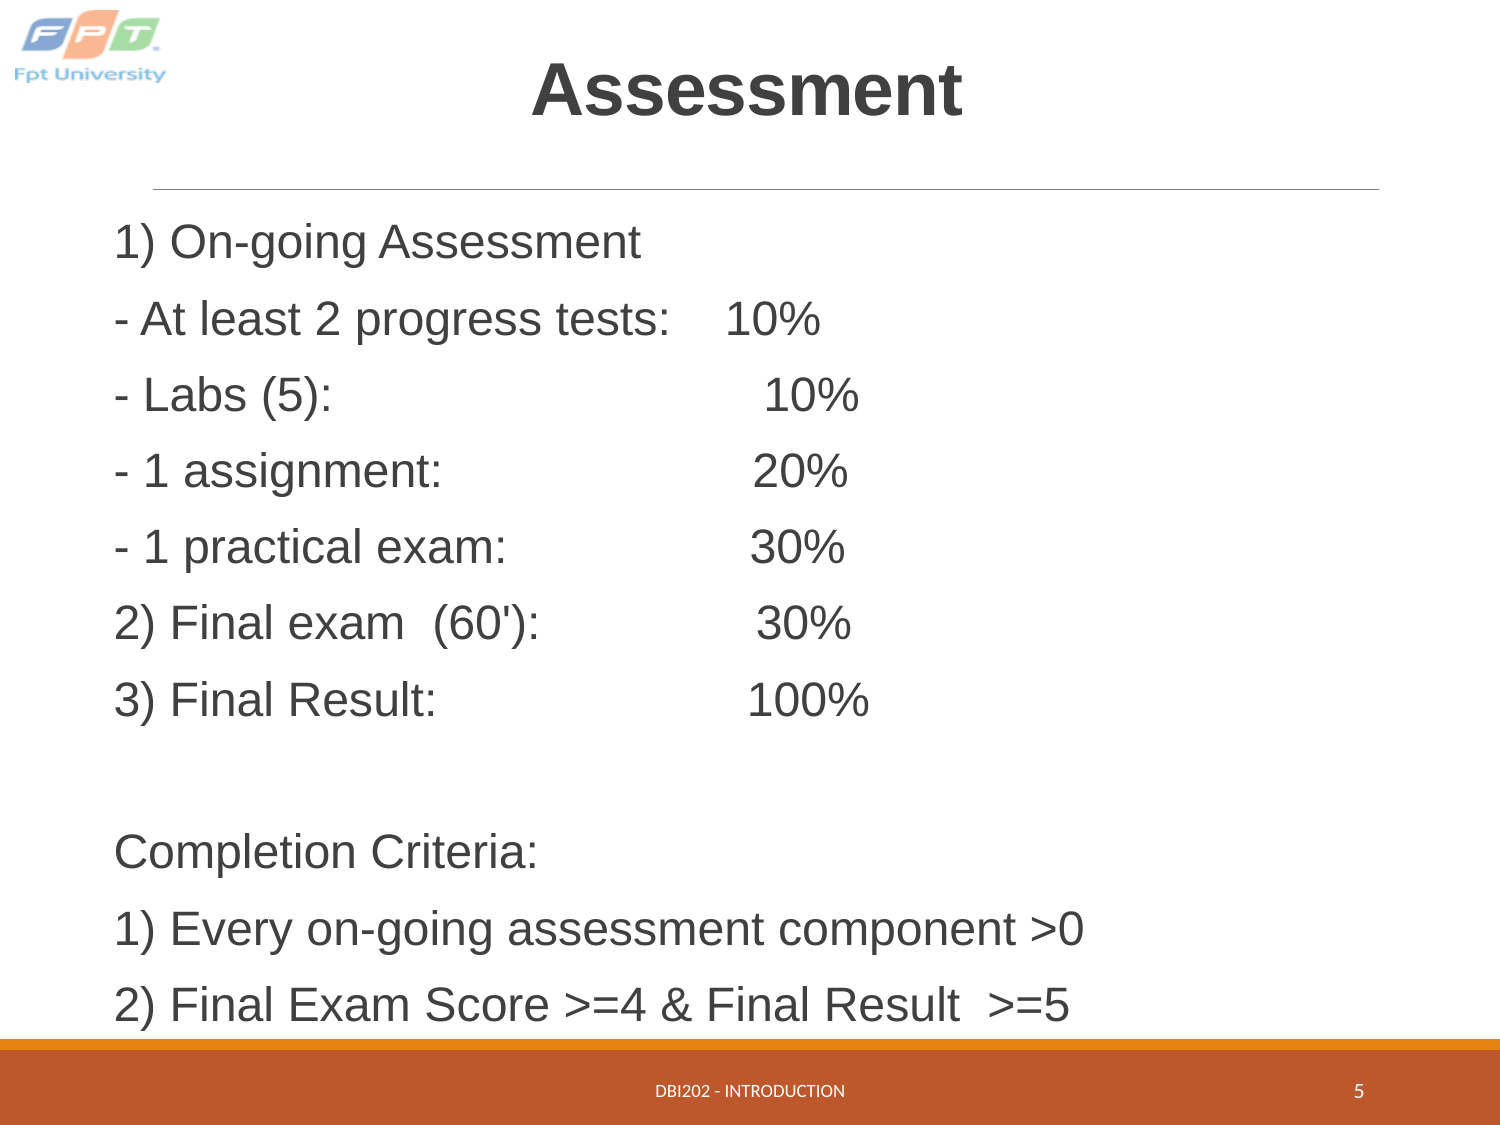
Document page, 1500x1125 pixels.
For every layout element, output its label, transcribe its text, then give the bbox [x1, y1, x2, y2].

list 1) On-going Assessment - At least 2 progress tests: 10% - Labs (5): 10% - 1 assignment: 20% - 1 practical exam: 30% 2) Final exam (60'): 30% 3) Final Result: 100% Completion Criteria: 1) Every on-going assessment component >0 2) Final Exam Score >=4 & Final Result >=5 [99, 209, 1401, 1042]
footer DBI202 - Introduction [453, 1059, 1047, 1120]
slide_number 5 [1218, 1059, 1380, 1120]
title Assessment [96, 47, 1399, 185]
